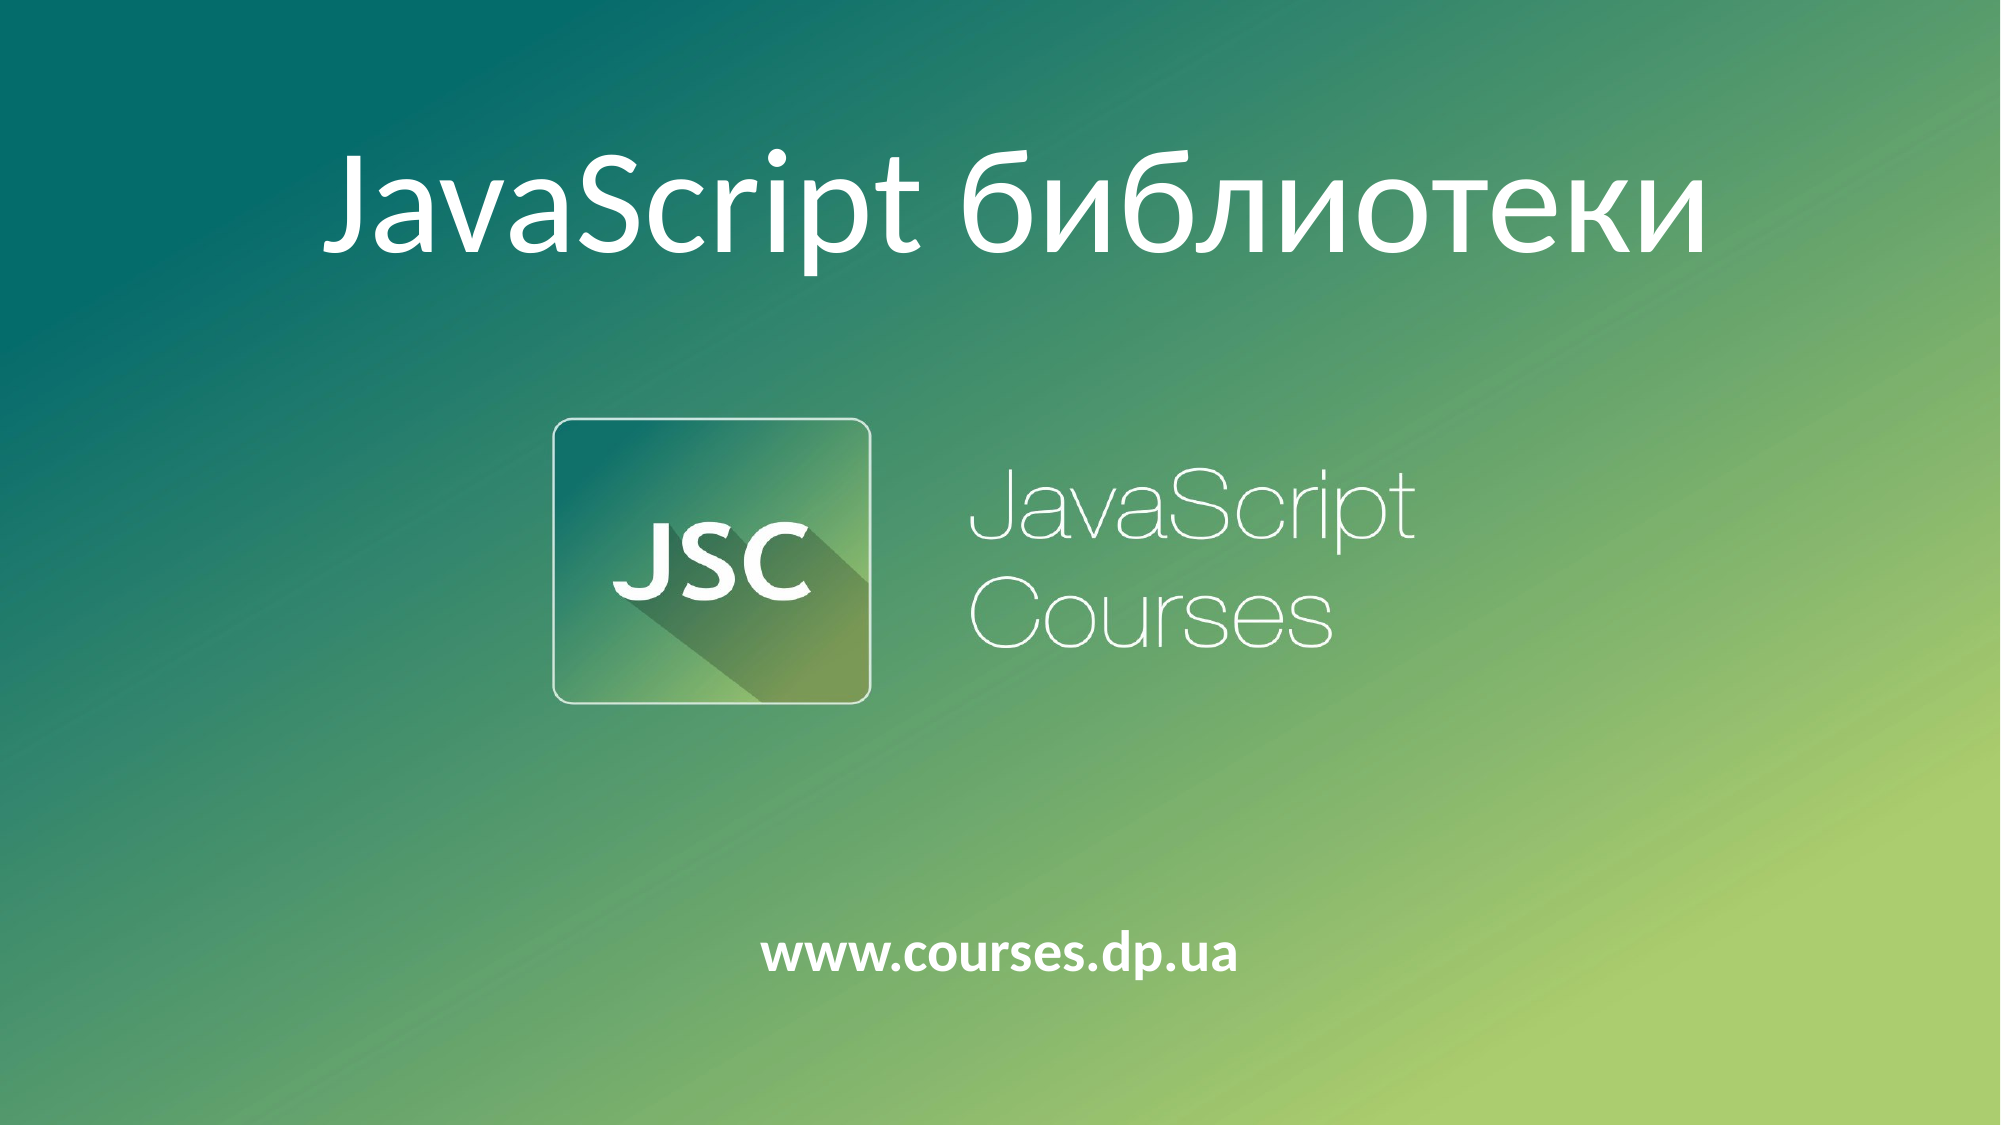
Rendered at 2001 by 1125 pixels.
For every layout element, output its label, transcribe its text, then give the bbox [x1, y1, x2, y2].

text_box www.courses.dp.ua [745, 905, 1255, 991]
picture [0, 0, 2001, 1125]
text_box JavaScript библиотеки [307, 94, 1729, 290]
